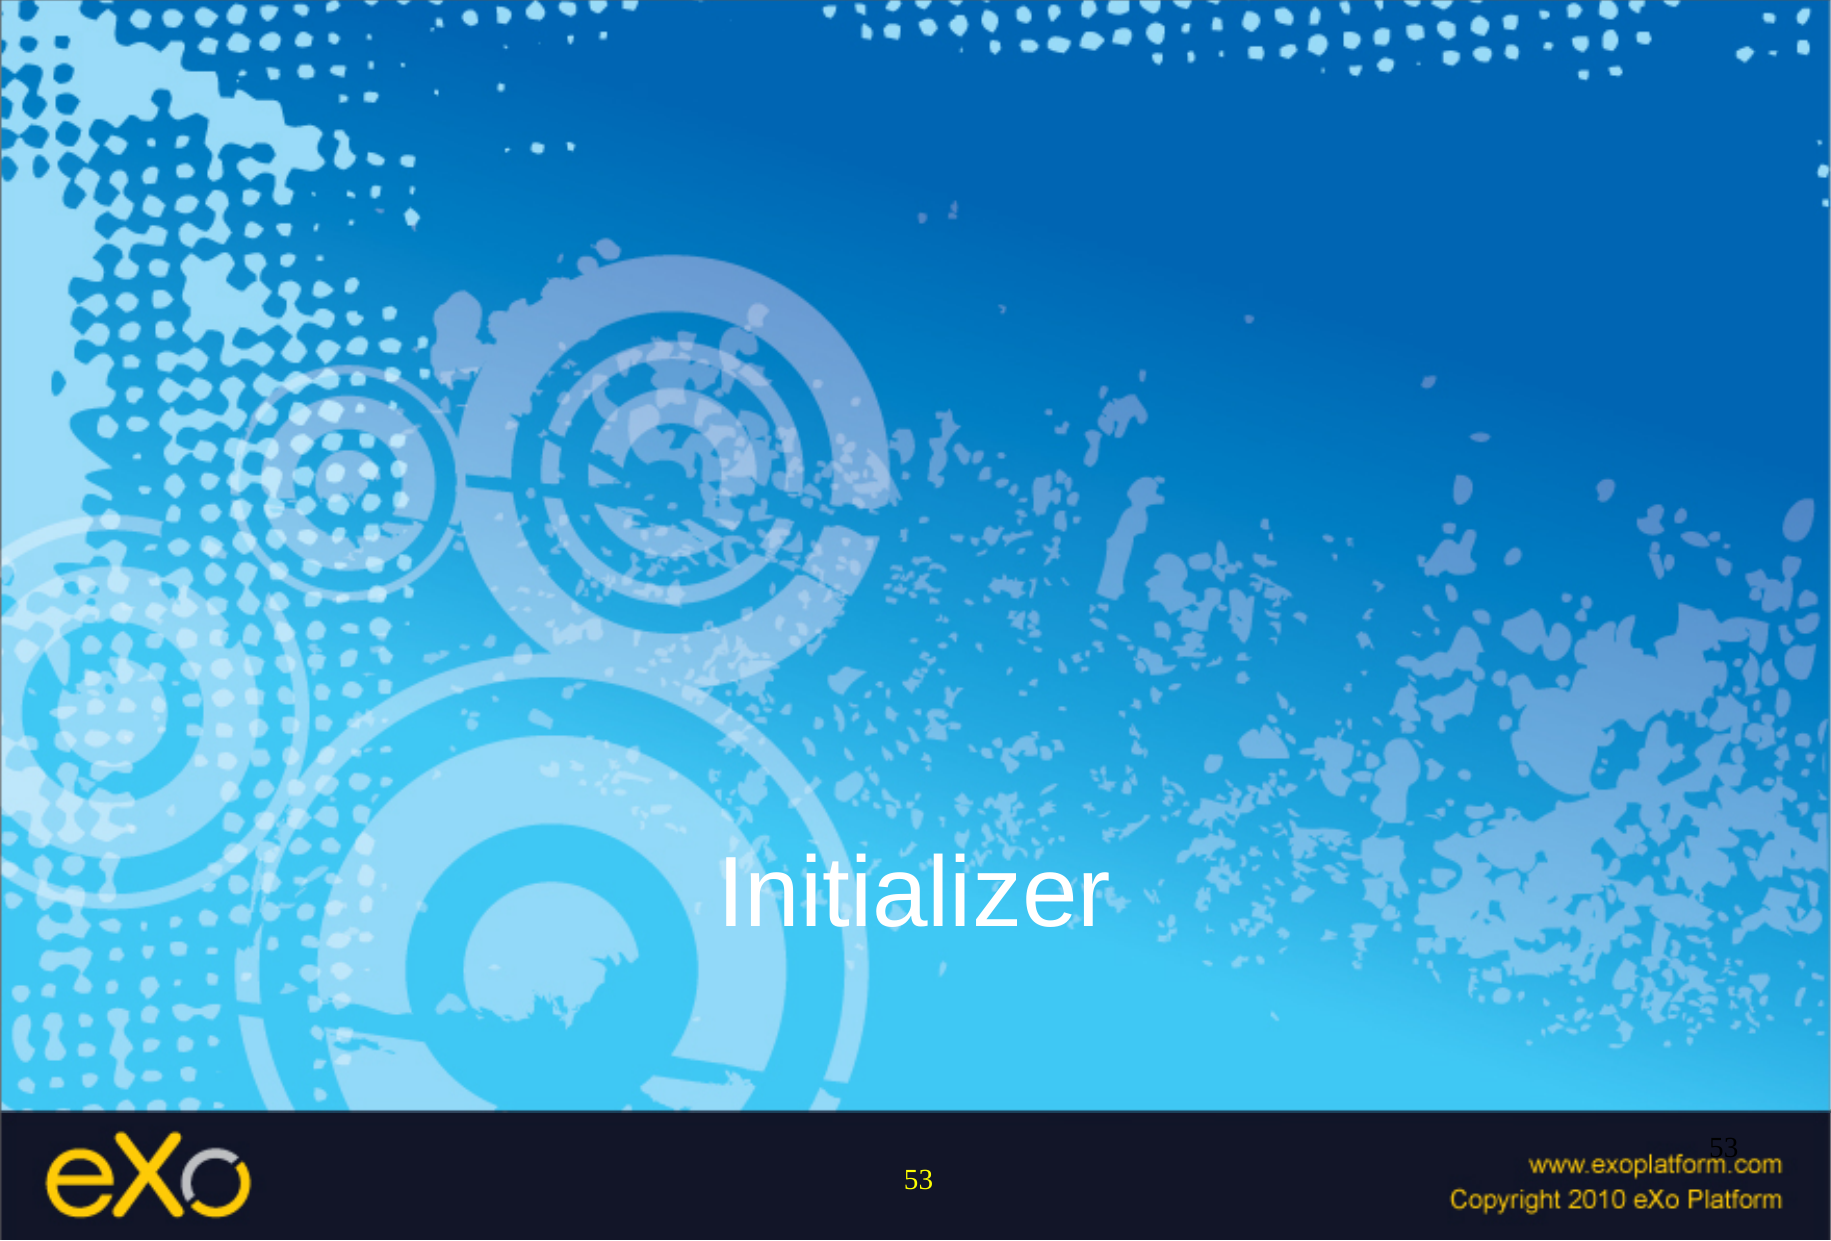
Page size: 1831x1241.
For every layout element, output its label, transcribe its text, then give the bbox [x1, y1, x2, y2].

picture [0, 0, 1831, 1240]
text_box Initializer [90, 769, 1738, 1015]
text_box 53 [1312, 1129, 1739, 1215]
